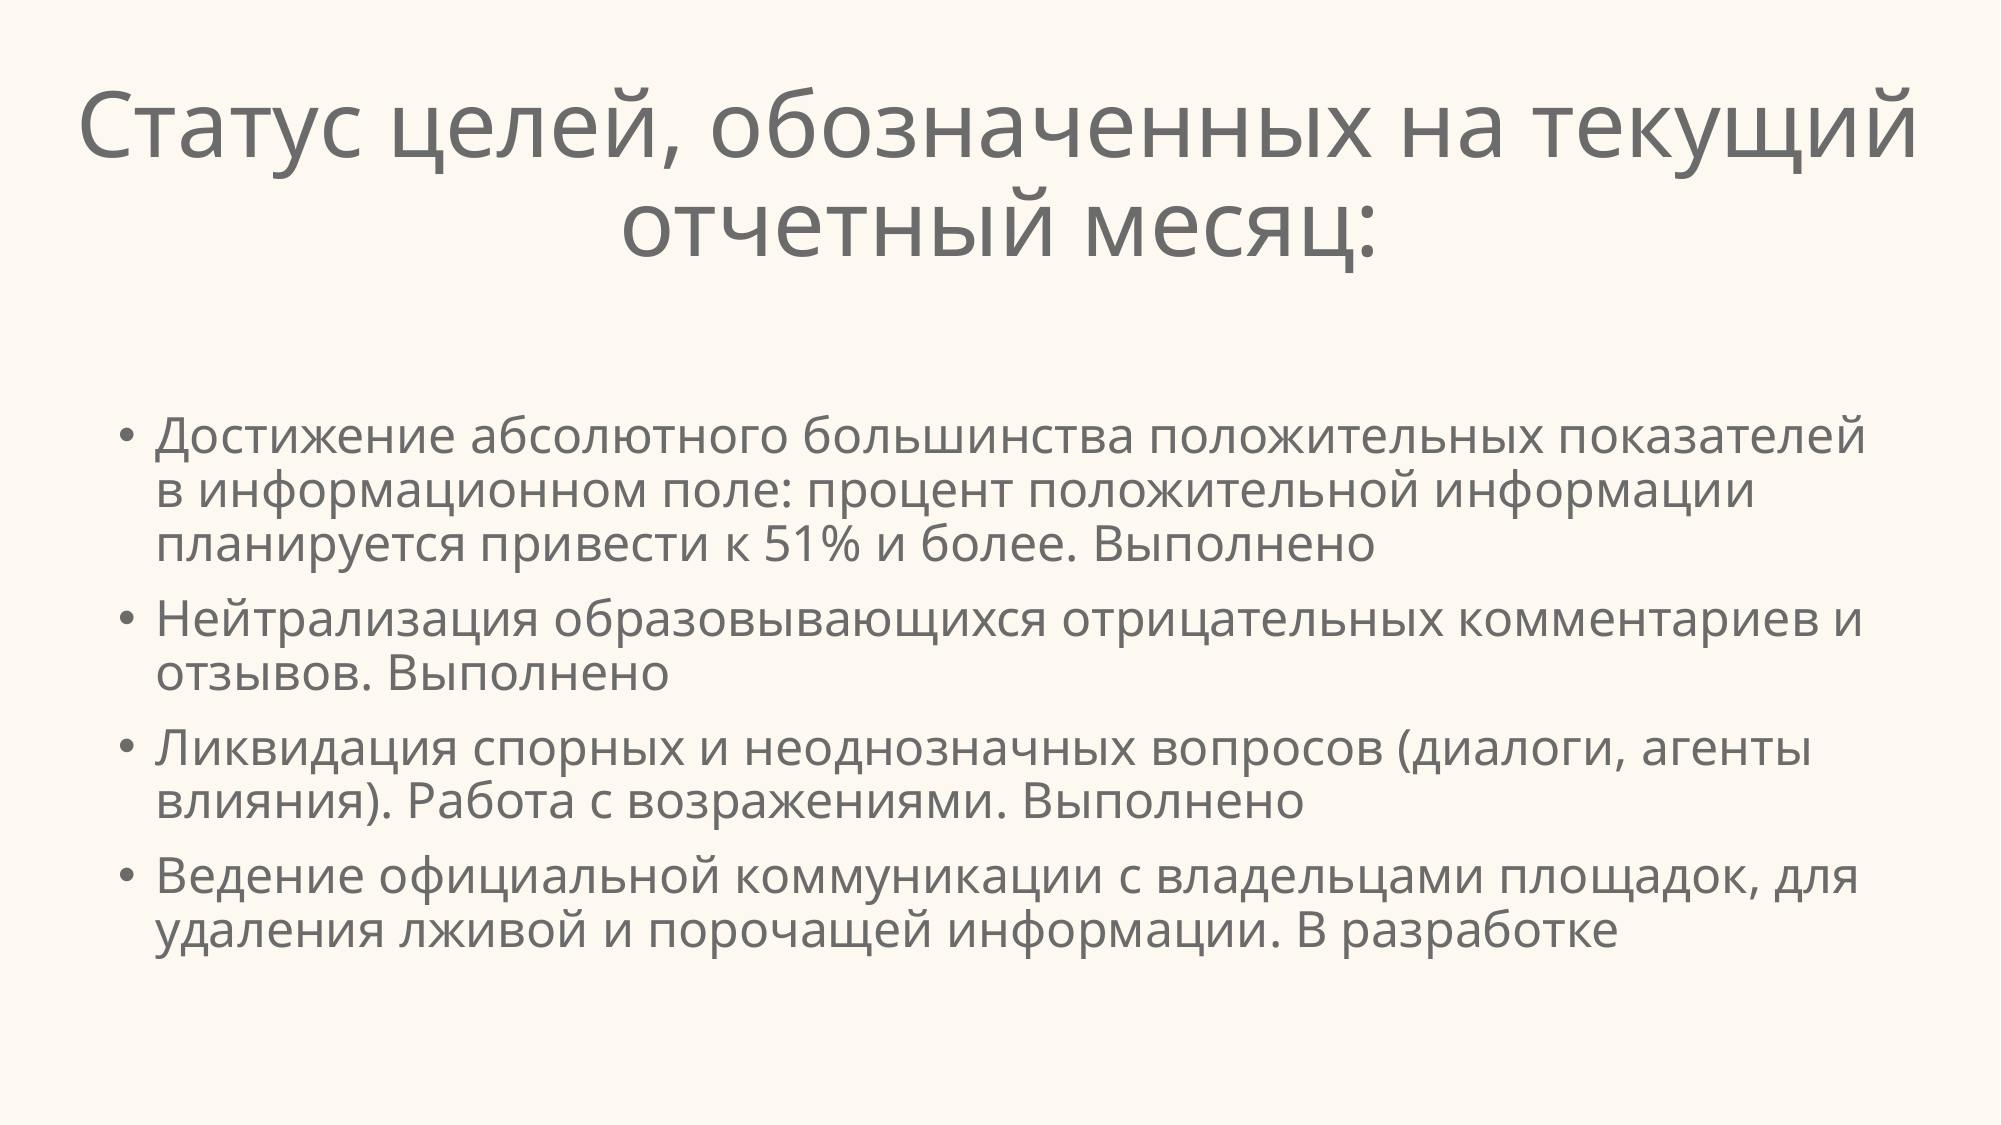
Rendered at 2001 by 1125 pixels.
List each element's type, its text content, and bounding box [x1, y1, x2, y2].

title Статус целей, обозначенных на текущий отчетный месяц: [0, 0, 2000, 355]
list Достижение абсолютного большинства положительных показателей в информационном поле: процент положительной информации планируется привести к 51% и более. Выполнено Нейтрализация образовывающихся отрицательных комментариев и отзывов. Выполнено Ликвидация спорных и неоднозначных вопросов (диалоги, агенты влияния). Работа с возражениями. Выполнено Ведение официальной коммуникации с владельцами площадок, для удаления лживой и порочащей информации. В разработке [0, 402, 2000, 1003]
